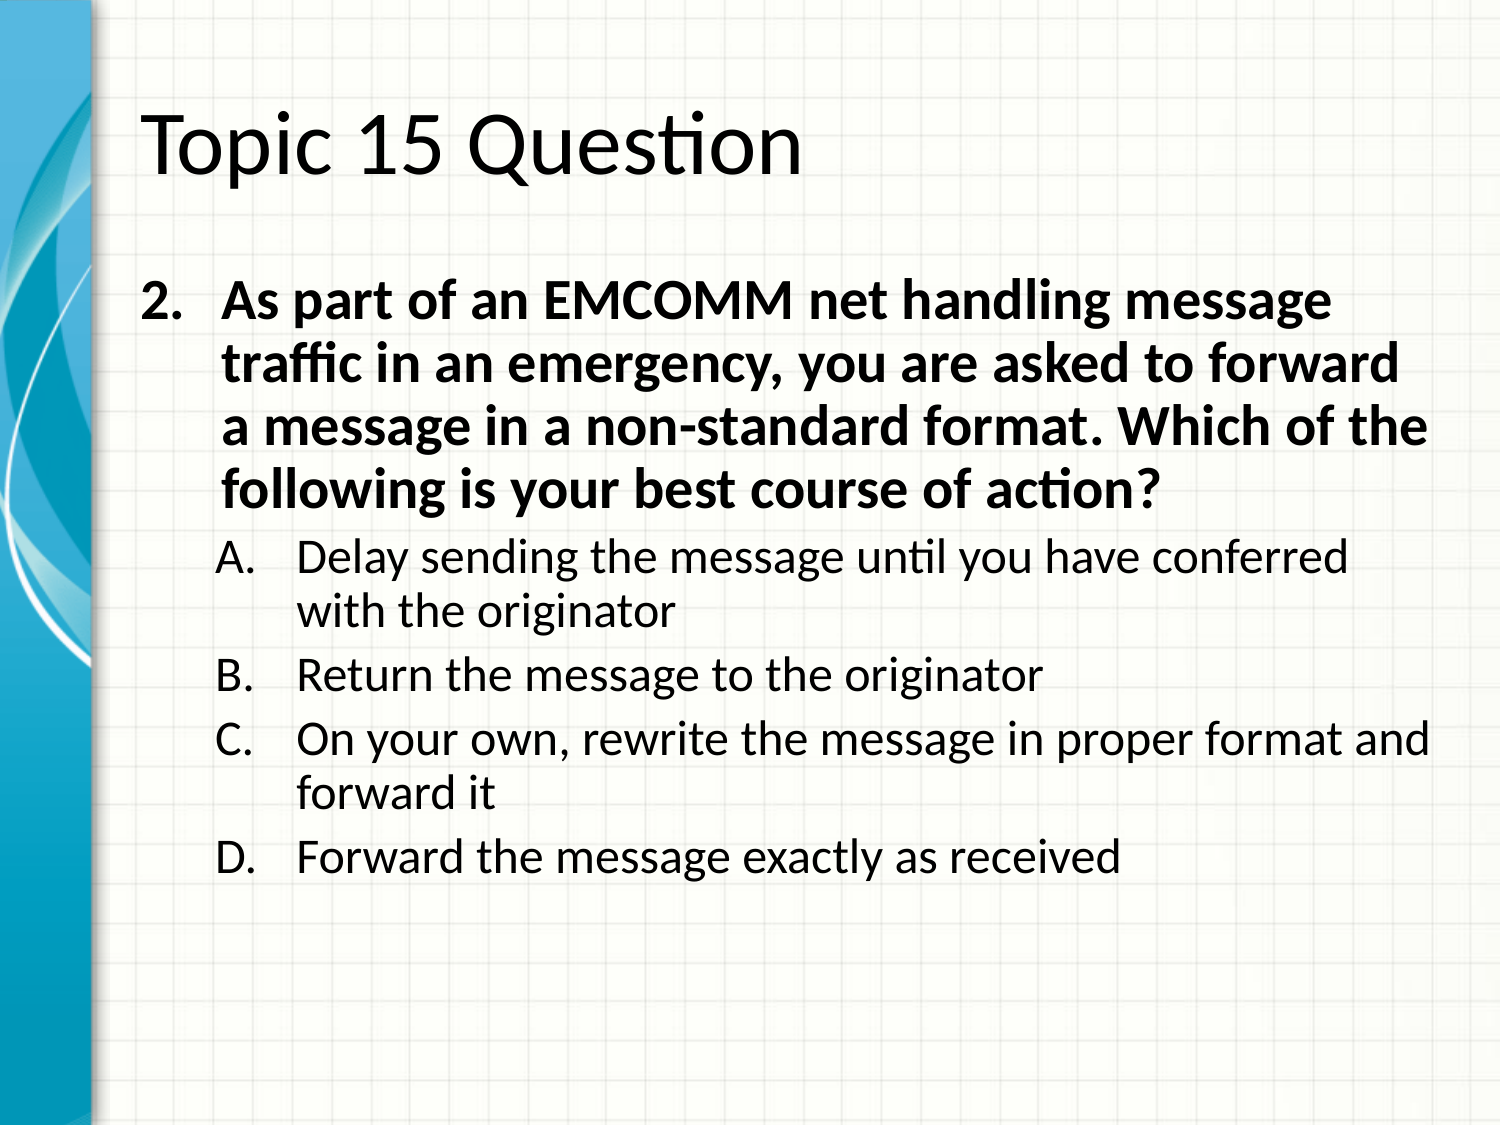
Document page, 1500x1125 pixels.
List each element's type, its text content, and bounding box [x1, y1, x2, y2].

list As part of an EMCOMM net handling message traffic in an emergency, you are asked to forward a message in a non-standard format. Which of the following is your best course of action? Delay sending the message until you have conferred with the originator Return the message to the originator On your own, rewrite the message in proper format and forward it Forward the message exactly as received [125, 261, 1450, 1050]
title Topic 15 Question [125, 44, 1450, 232]
picture [0, 0, 1500, 1125]
